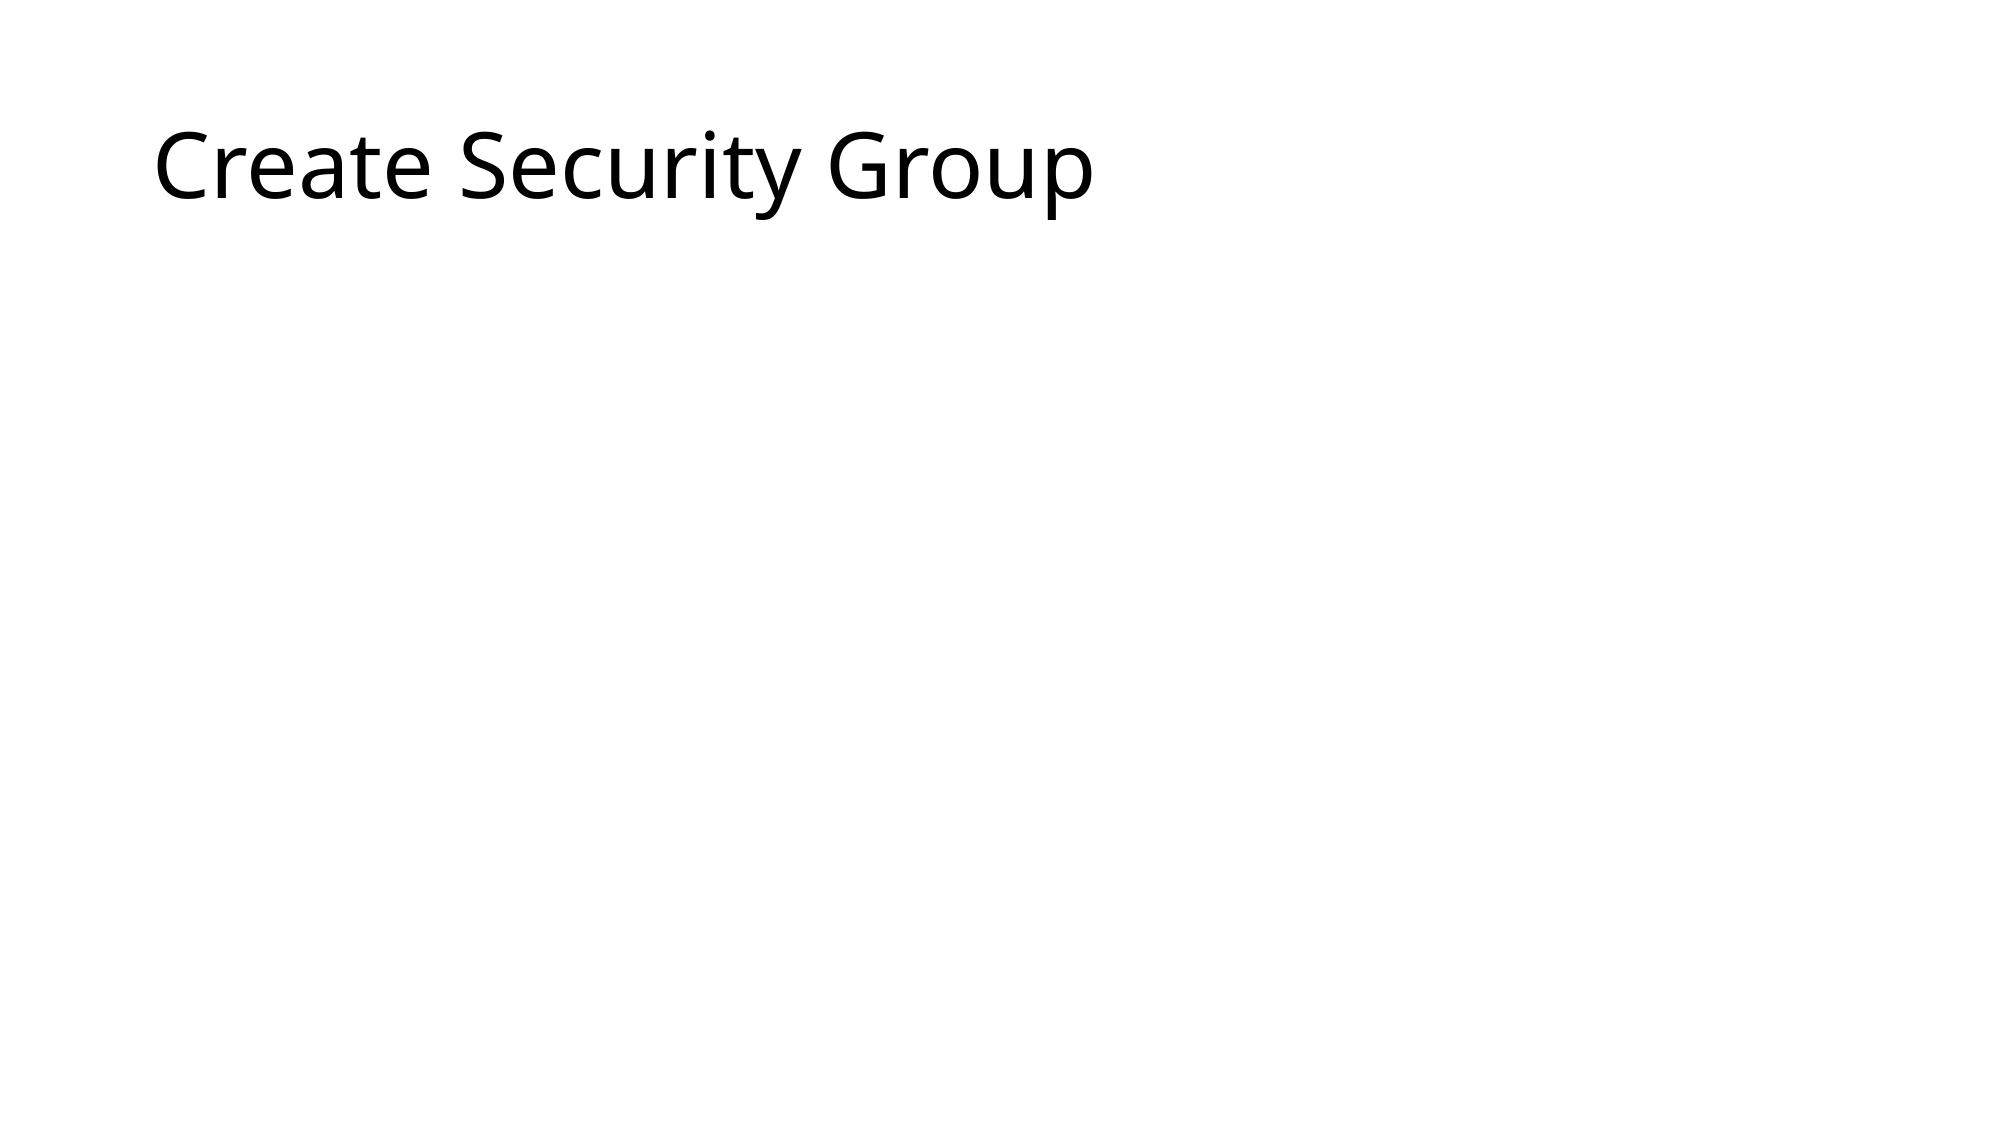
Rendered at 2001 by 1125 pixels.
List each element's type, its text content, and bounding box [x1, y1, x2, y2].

title Create Security Group [137, 59, 1863, 278]
